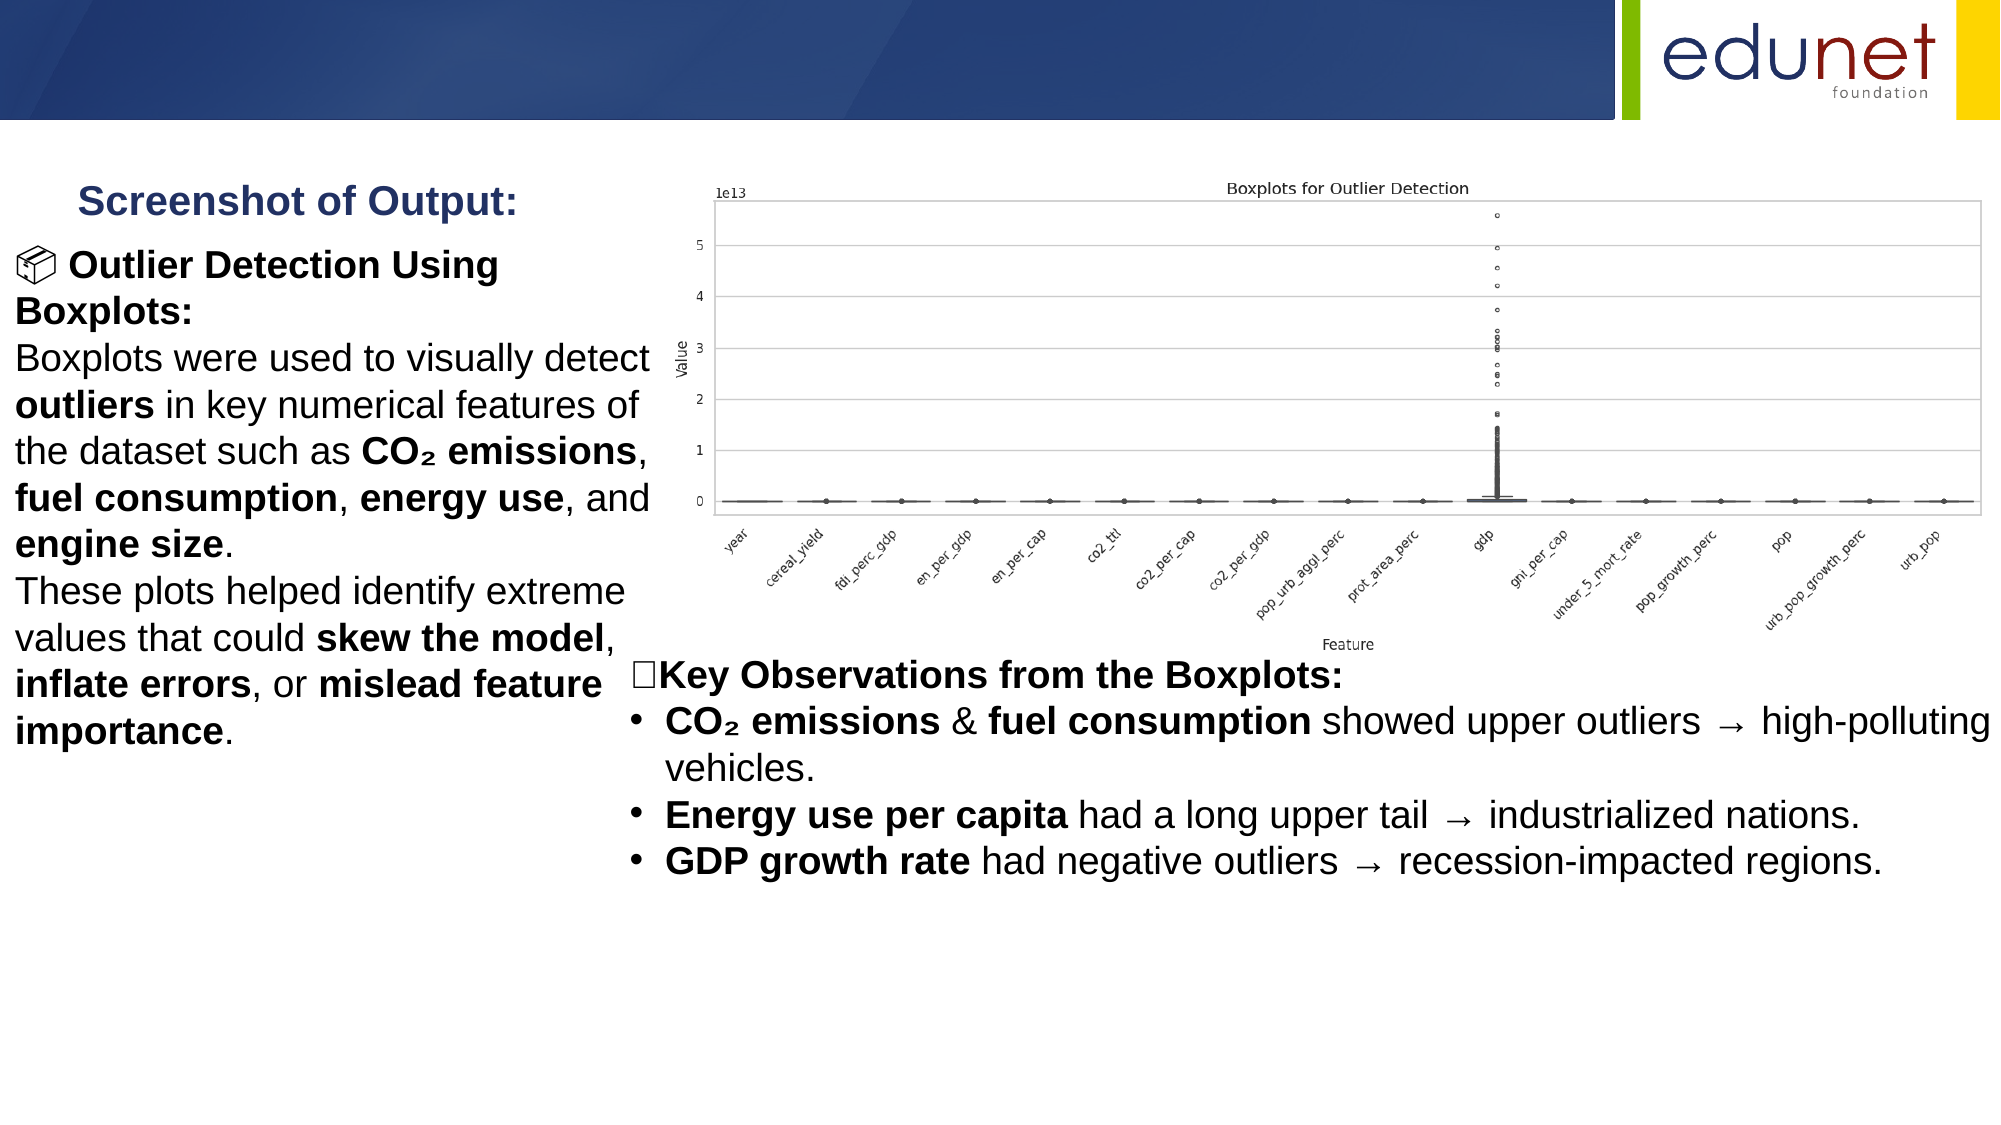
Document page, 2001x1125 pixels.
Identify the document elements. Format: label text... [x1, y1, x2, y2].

picture [667, 173, 1989, 662]
picture [1652, 12, 1948, 108]
text_box Screenshot of Output: ​ [62, 166, 1225, 232]
text_box 📌Key Observations from the Boxplots: CO₂ emissions & fuel consumption showed upper outliers → high-polluting vehicles. Energy use per capita had a long upper tail → industrialized nations. GDP growth rate had negative outliers → recession-impacted regions. [614, 642, 2000, 890]
text_box 📦 Outlier Detection Using Boxplots: Boxplots were used to visually detect outliers in key numerical features of the dataset such as CO₂ emissions, fuel consumption, energy use, and engine size. These plots helped identify extreme values that could skew the model, inflate errors, or mislead feature importance. [0, 232, 662, 760]
